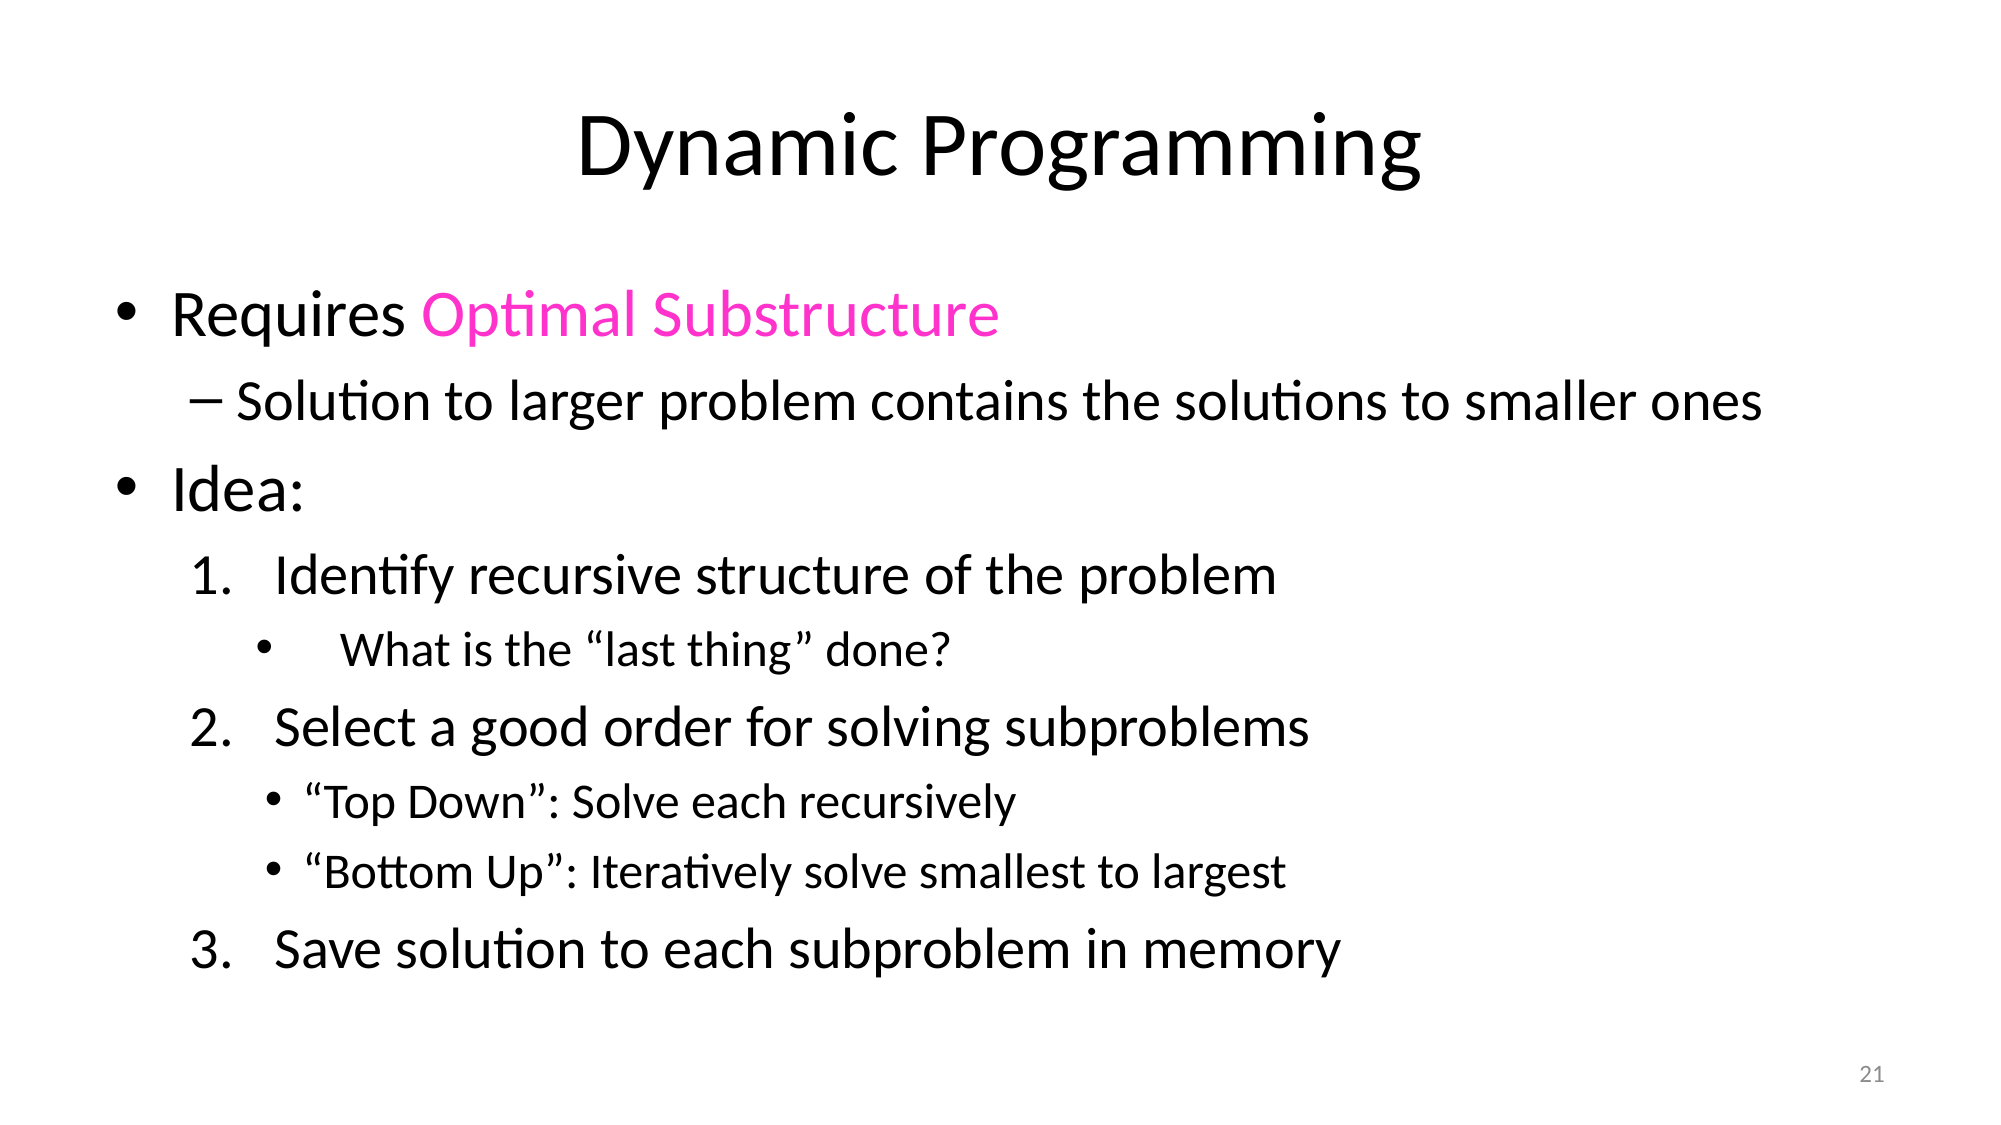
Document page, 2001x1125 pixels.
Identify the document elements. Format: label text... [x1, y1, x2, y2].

slide_number 21 [1433, 1042, 1900, 1103]
list Requires Optimal Substructure Solution to larger problem contains the solutions to smaller ones Idea: Identify recursive structure of the problem What is the “last thing” done? Select a good order for solving subproblems “Top Down”: Solve each recursively “Bottom Up”: Iteratively solve smallest to largest Save solution to each subproblem in memory [99, 262, 1900, 1005]
title Dynamic Programming [99, 45, 1900, 233]
